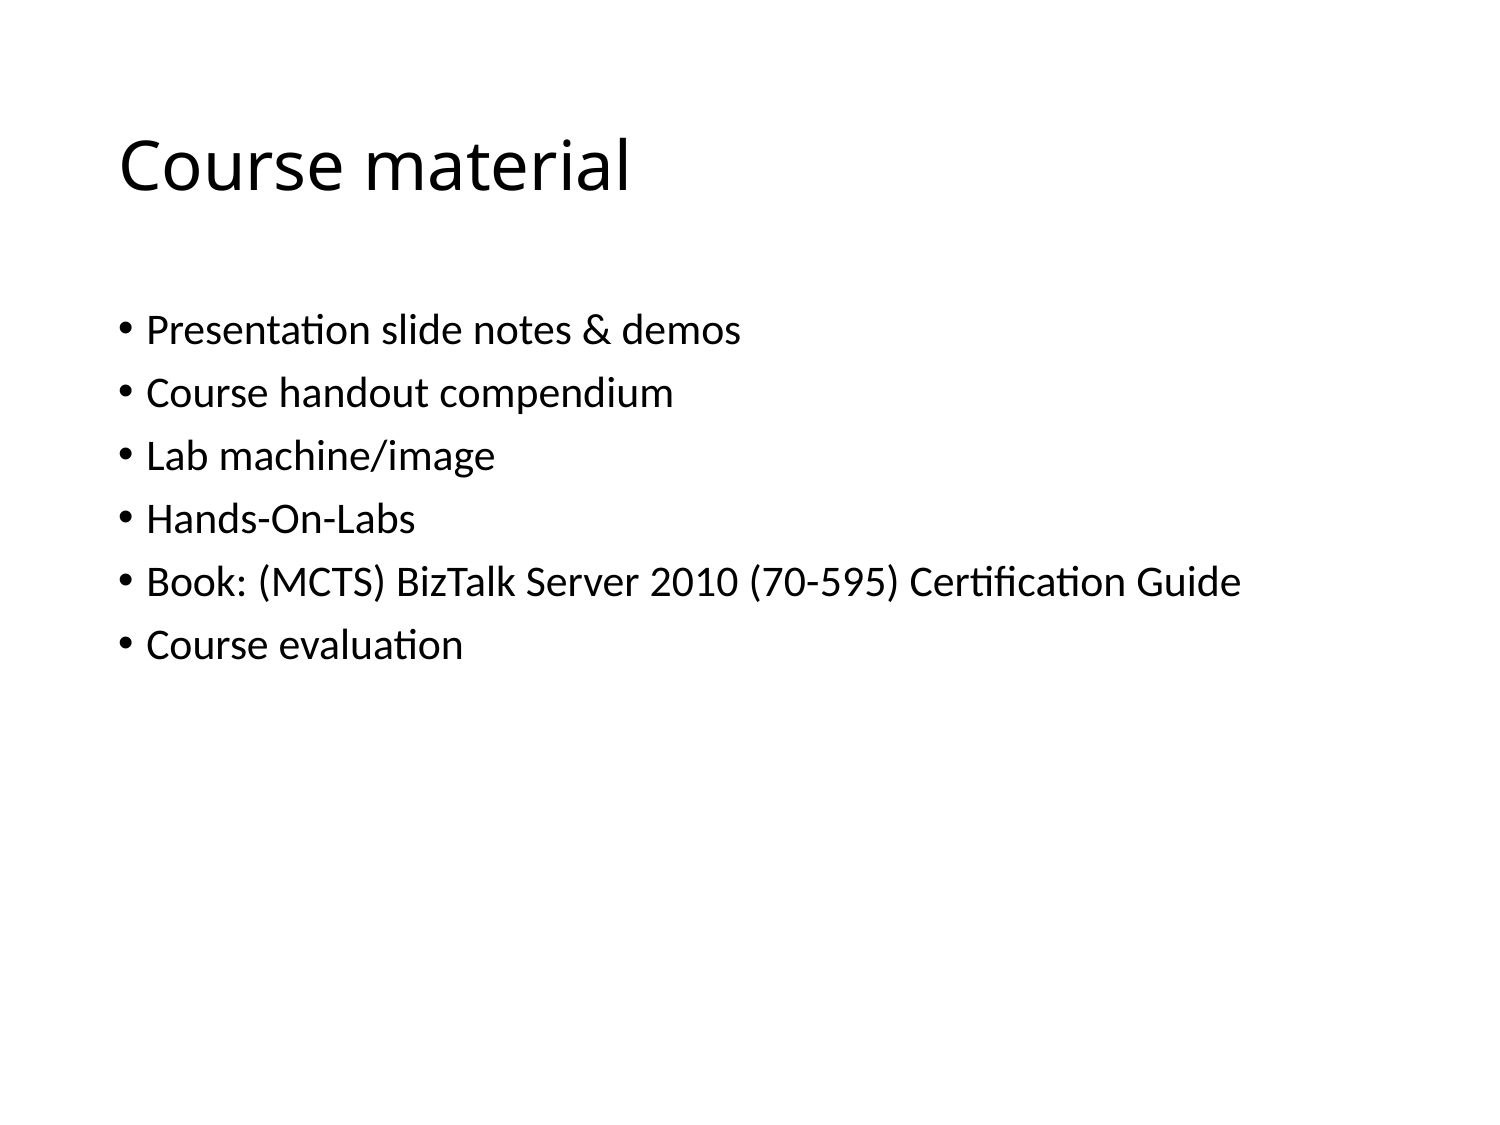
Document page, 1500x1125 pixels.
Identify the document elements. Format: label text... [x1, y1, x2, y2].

title Course material [103, 59, 1397, 278]
list Presentation slide notes & demos Course handout compendium Lab machine/image Hands-On-Labs Book: (MCTS) BizTalk Server 2010 (70-595) Certification Guide Course evaluation [103, 299, 1397, 1014]
